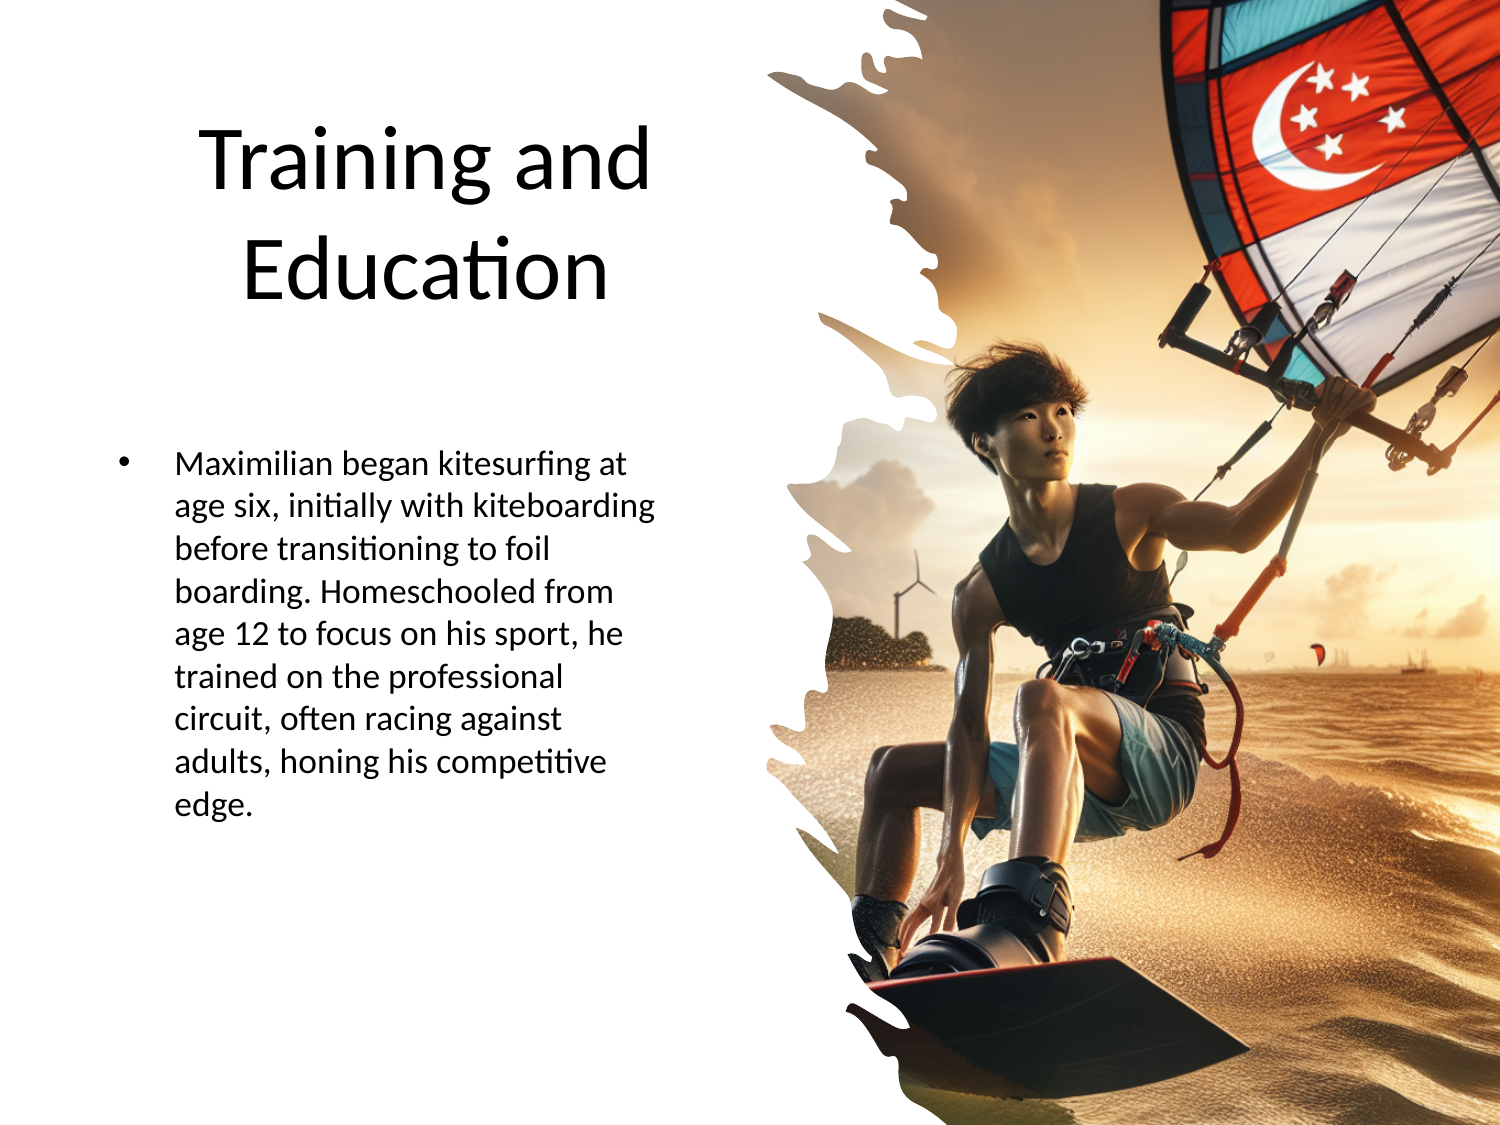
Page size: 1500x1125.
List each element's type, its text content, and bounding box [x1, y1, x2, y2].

text_box [0, 0, 764, 1125]
title Training and Education [103, 59, 750, 357]
picture [766, 0, 1500, 1125]
list Maximilian began kitesurfing at age six, initially with kiteboarding before transitioning to foil boarding. Homeschooled from age 12 to focus on his sport, he trained on the professional circuit, often racing against adults, honing his competitive edge. [103, 382, 672, 1014]
